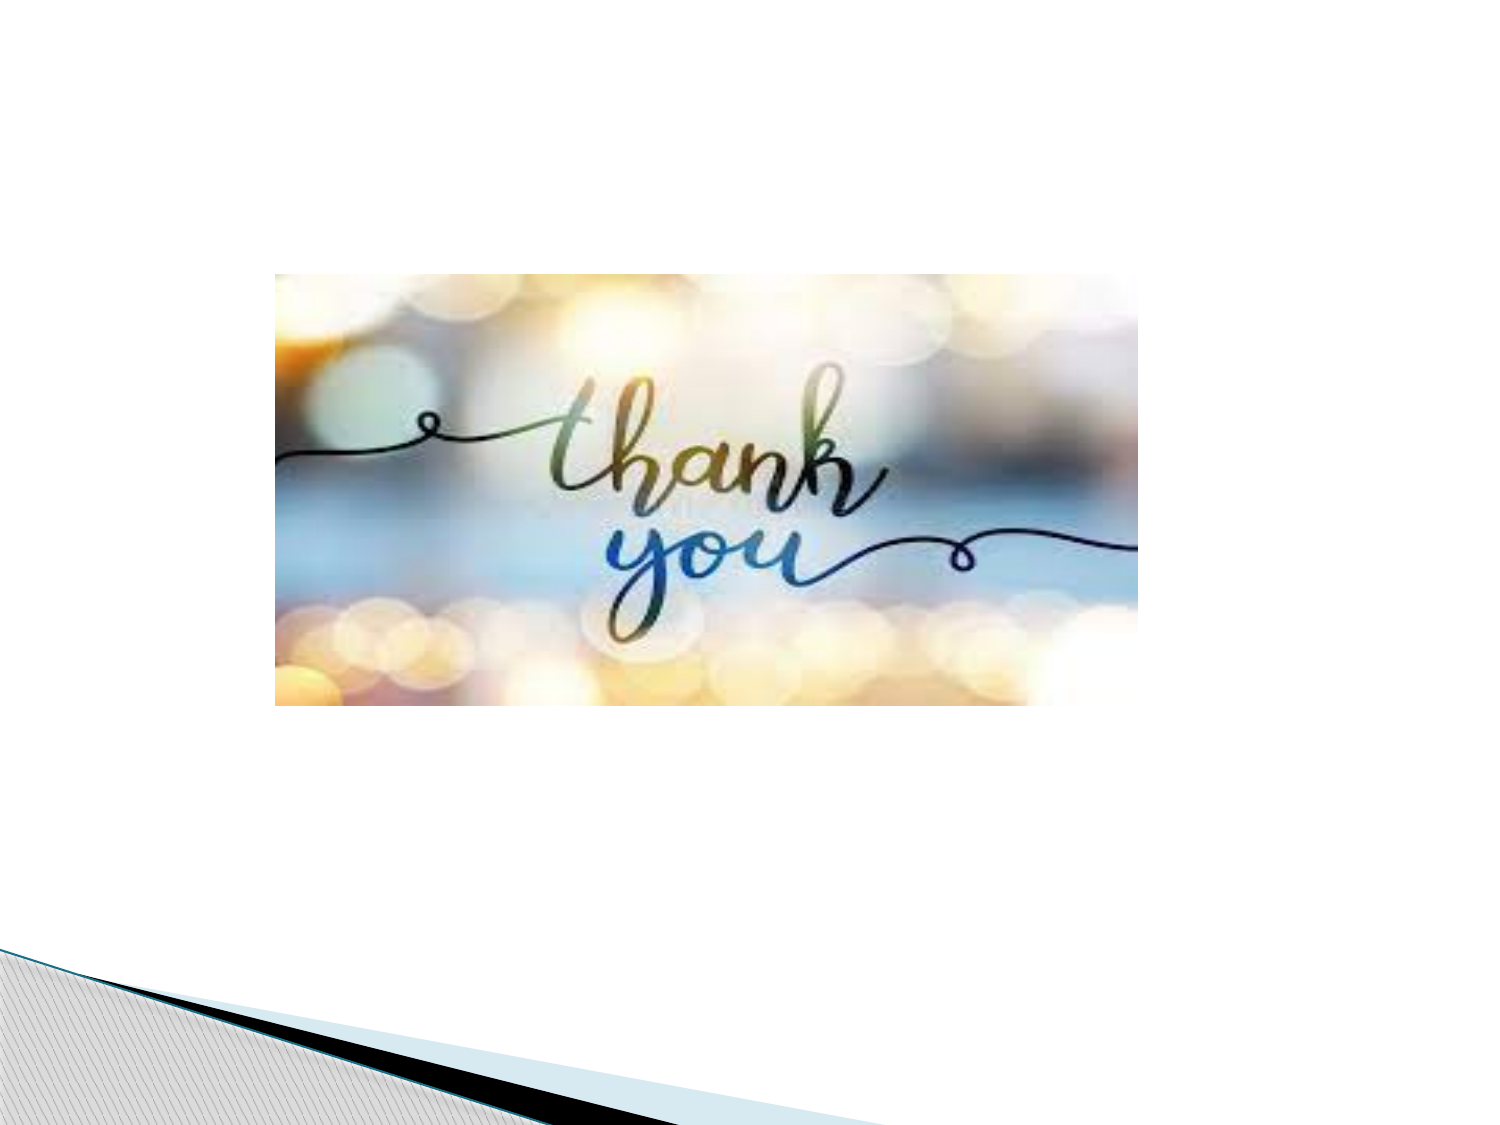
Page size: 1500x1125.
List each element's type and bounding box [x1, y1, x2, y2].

picture [274, 274, 1138, 706]
